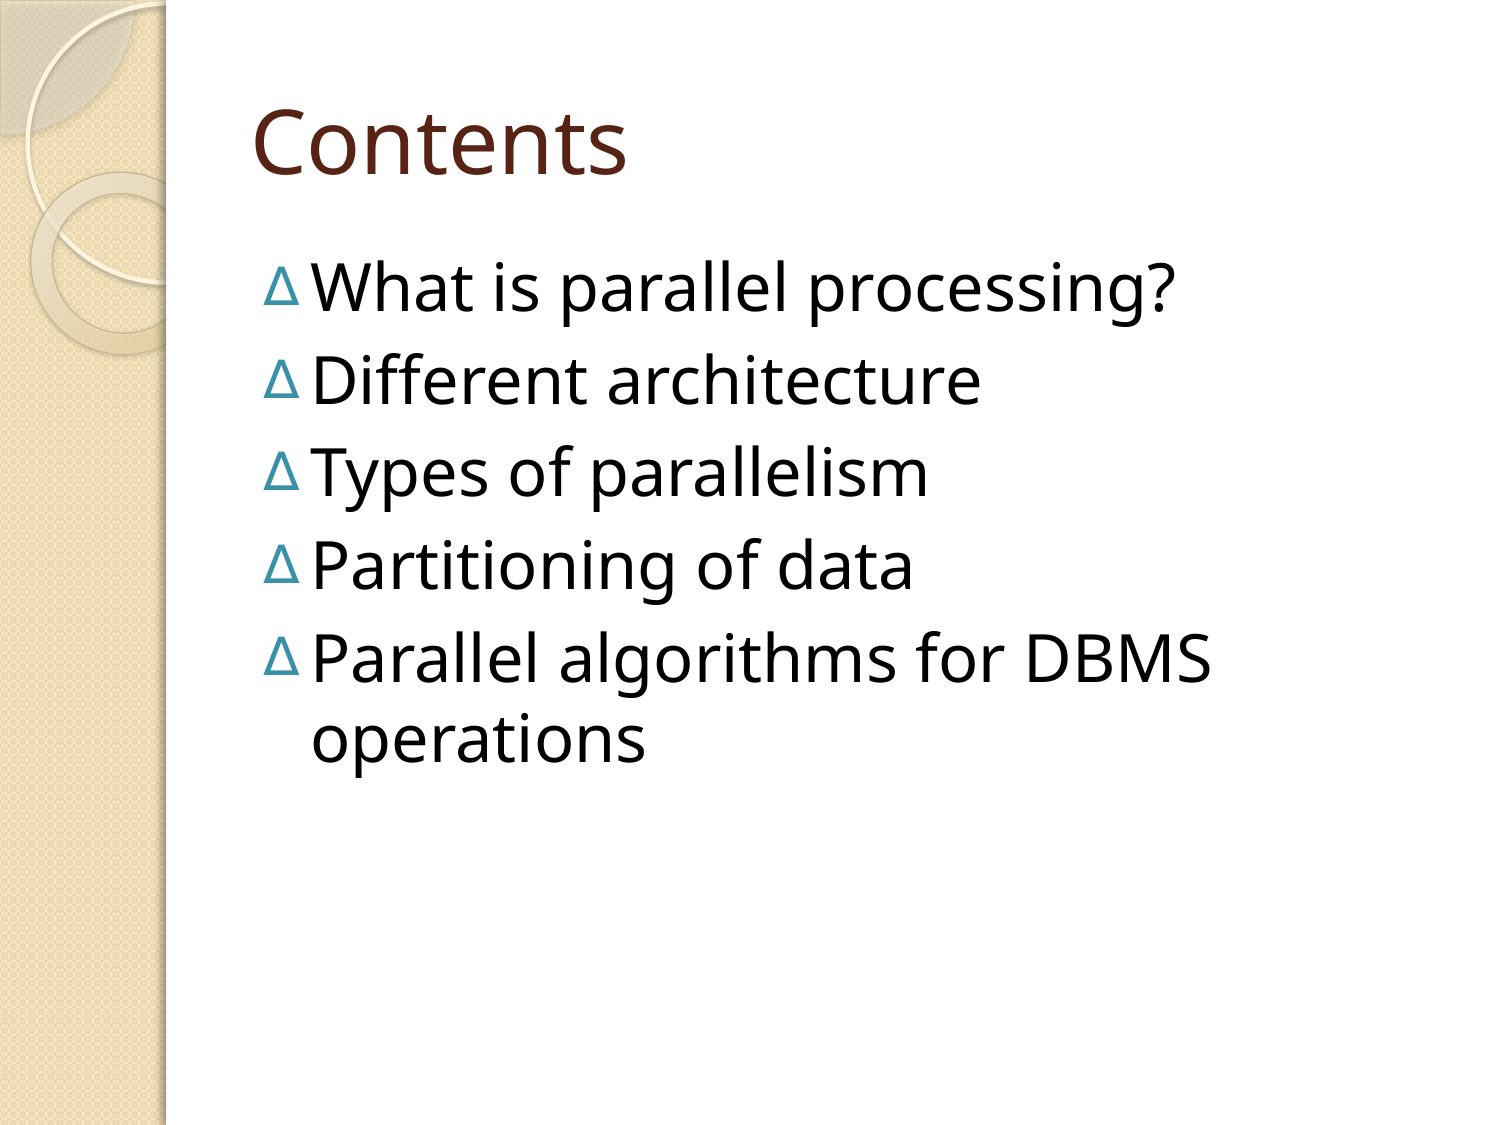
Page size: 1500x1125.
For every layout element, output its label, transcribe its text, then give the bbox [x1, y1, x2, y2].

list What is parallel processing? Different architecture Types of parallelism Partitioning of data Parallel algorithms for DBMS operations [235, 237, 1466, 1025]
title Contents [235, 45, 1466, 233]
